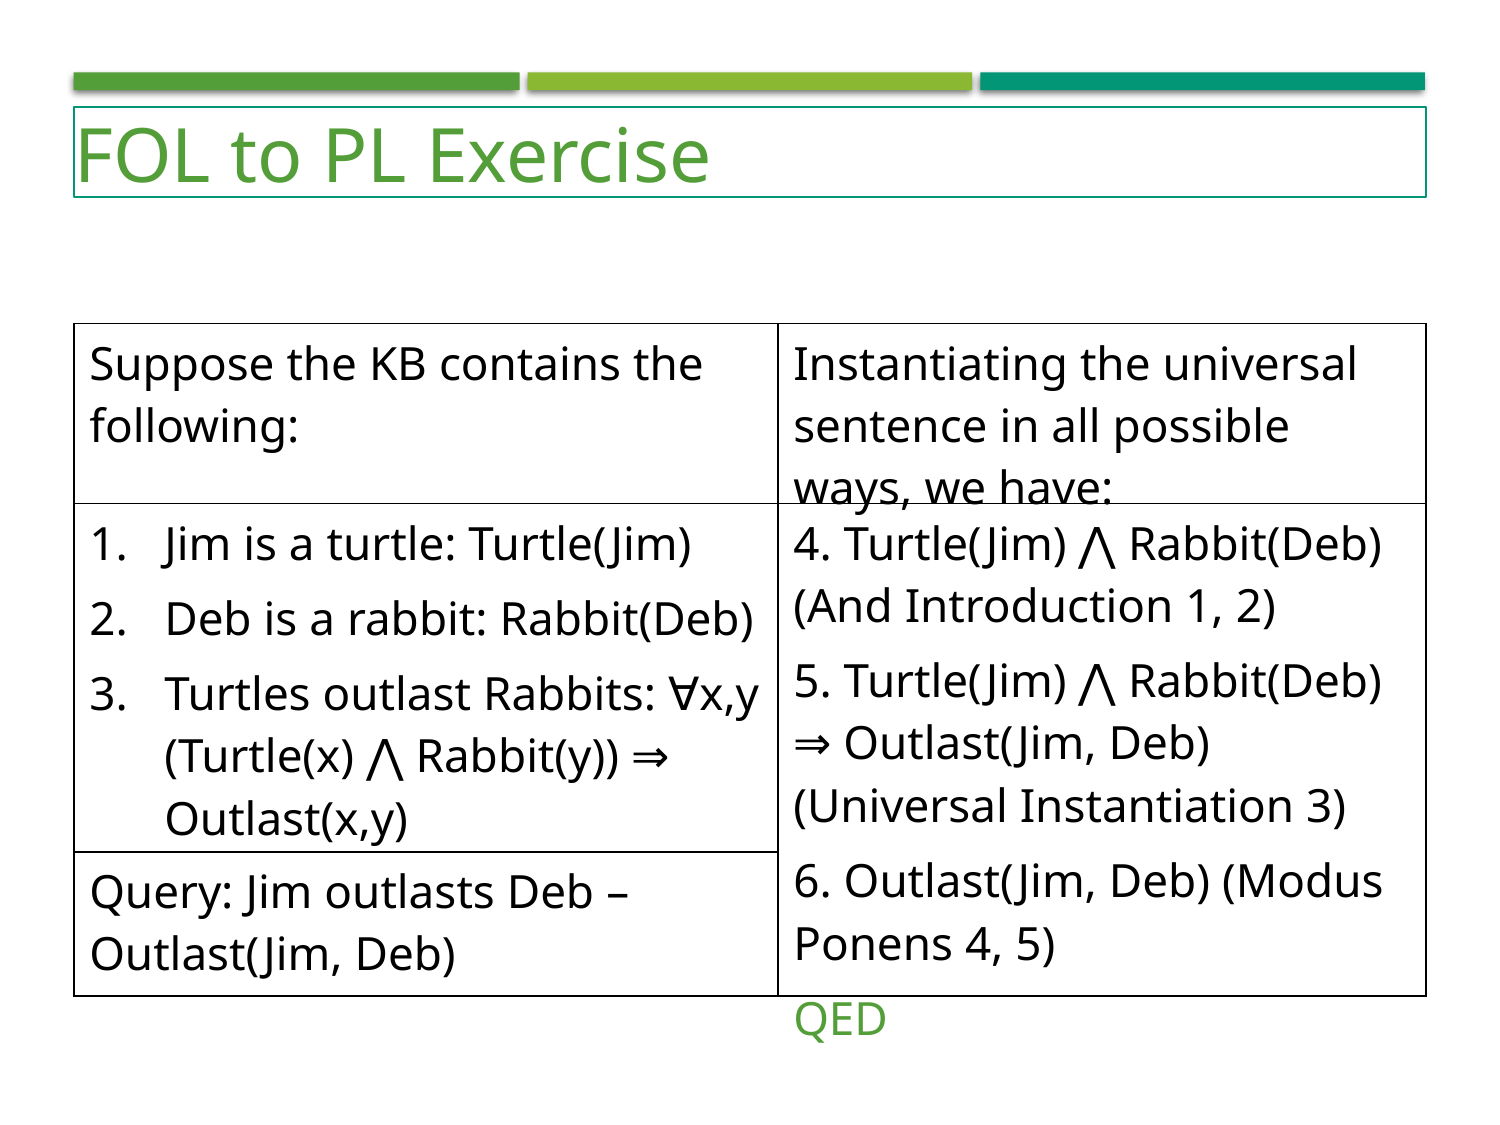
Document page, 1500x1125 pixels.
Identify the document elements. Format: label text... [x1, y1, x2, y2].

table_cell Jim is a turtle: Turtle(Jim) Deb is a rabbit: Rabbit(Deb) Turtles outlast Rabbits: ∀x,y (Turtle(x) ⋀ Rabbit(y)) ⇒ Outlast(x,y) [75, 504, 777, 851]
table_header Instantiating the universal sentence in all possible ways, we have: [779, 324, 1425, 503]
text_box FOL to PL Exercise [74, 106, 1426, 198]
table_cell Query: Jim outlasts Deb – Outlast(Jim, Deb) [75, 853, 777, 995]
table_cell 4. Turtle(Jim) ⋀ Rabbit(Deb) (And Introduction 1, 2) 5. Turtle(Jim) ⋀ Rabbit(Deb) ⇒ Outlast(Jim, Deb) (Universal Instantiation 3) 6. Outlast(Jim, Deb) (Modus Ponens 4, 5) QED [779, 504, 1425, 995]
table_header Suppose the KB contains the following: [75, 324, 777, 503]
